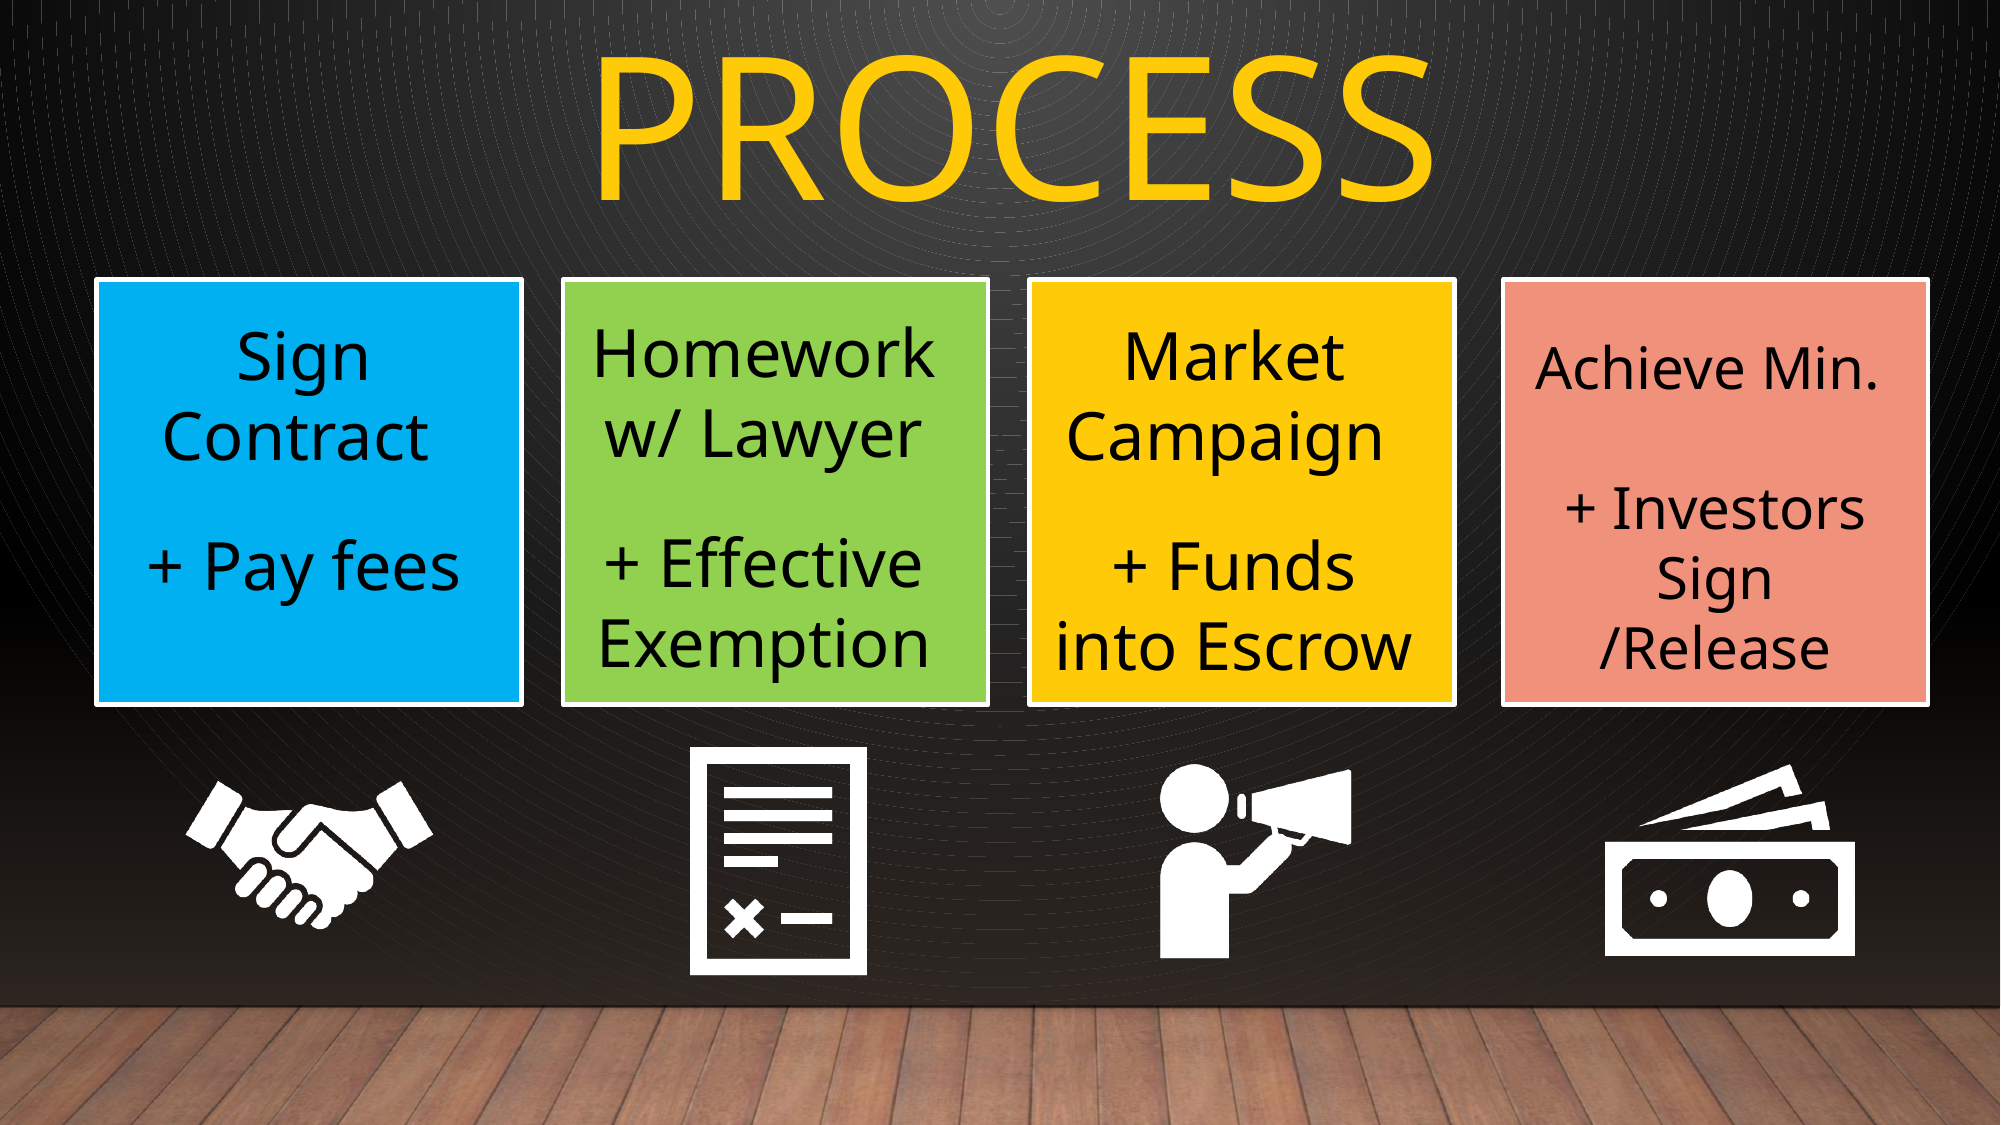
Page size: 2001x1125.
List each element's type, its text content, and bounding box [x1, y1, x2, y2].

picture [1117, 724, 1391, 998]
picture [641, 724, 915, 998]
text_box Homework w/ Lawyer + Effective Exemption [568, 303, 960, 689]
text_box [562, 278, 989, 706]
text_box [1028, 278, 1456, 706]
picture [172, 718, 446, 992]
text_box Sign Contract + Pay fees [109, 306, 500, 612]
text_box Achieve Min. + Investors Sign /Release [1520, 323, 1911, 689]
text_box [95, 278, 523, 706]
picture [1592, 727, 1867, 1001]
text_box Process [96, 20, 1929, 280]
picture [0, 1005, 2000, 1125]
text_box Market Campaign + Funds into Escrow [1039, 306, 1430, 692]
text_box [1502, 278, 1929, 706]
